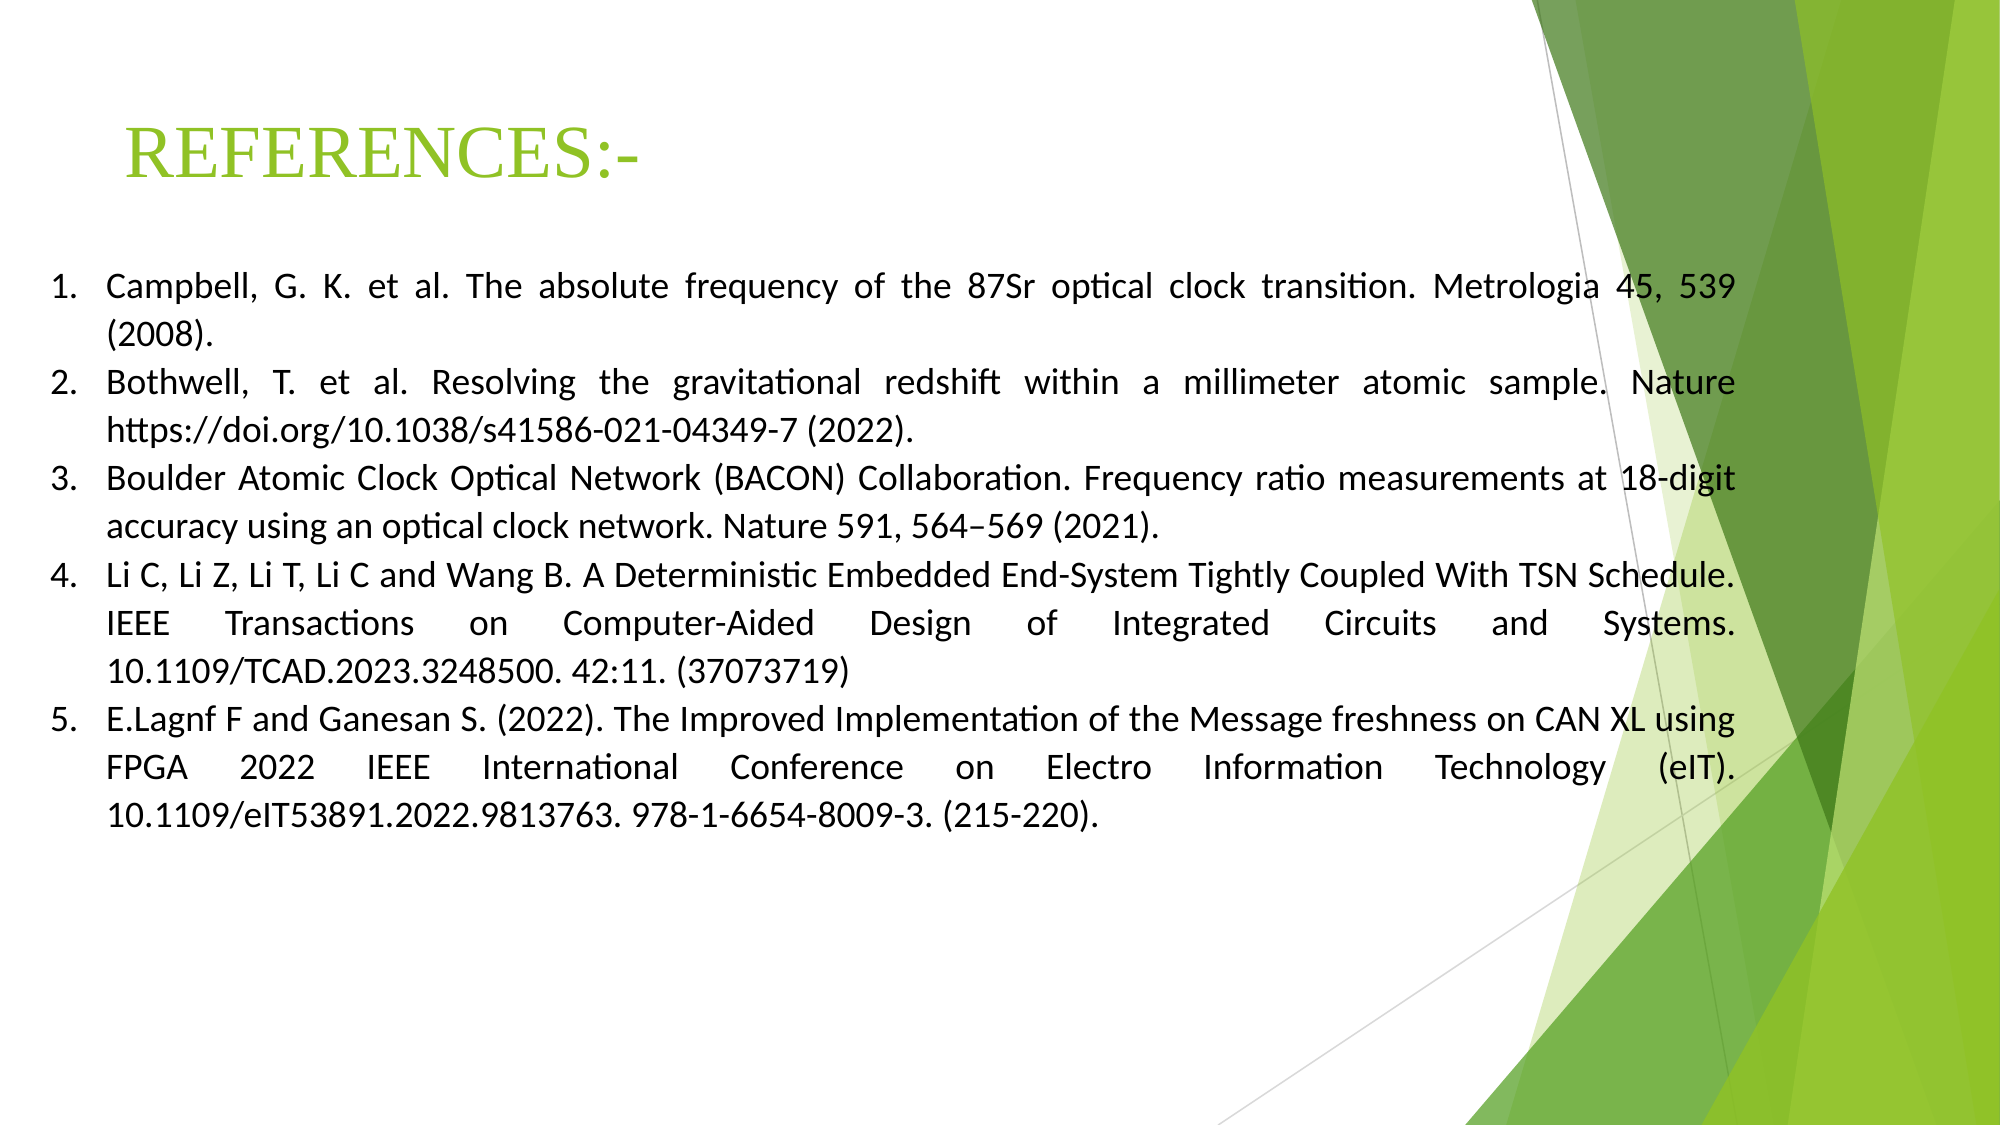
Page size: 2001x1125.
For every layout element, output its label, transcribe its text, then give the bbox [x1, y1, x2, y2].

list Campbell, G. K. et al. The absolute frequency of the 87Sr optical clock transition. Metrologia 45, 539 (2008). Bothwell, T. et al. Resolving the gravitational redshift within a millimeter atomic sample. Nature https://doi.org/10.1038/s41586-021-04349-7 (2022). Boulder Atomic Clock Optical Network (BACON) Collaboration. Frequency ratio measurements at 18-digit accuracy using an optical clock network. Nature 591, 564–569 (2021). Li C, Li Z, Li T, Li C and Wang B. A Deterministic Embedded End-System Tightly Coupled With TSN Schedule. IEEE Transactions on Computer-Aided Design of Integrated Circuits and Systems. 10.1109/TCAD.2023.3248500. 42:11. (37073719) E.Lagnf F and Ganesan S. (2022). The Improved Implementation of the Message freshness on CAN XL using FPGA 2022 IEEE International Conference on Electro Information Technology (eIT). 10.1109/eIT53891.2022.9813763. 978-1-6654-8009-3. (215-220). [50, 257, 1738, 1075]
title REFERENCES:- [124, 102, 1876, 197]
